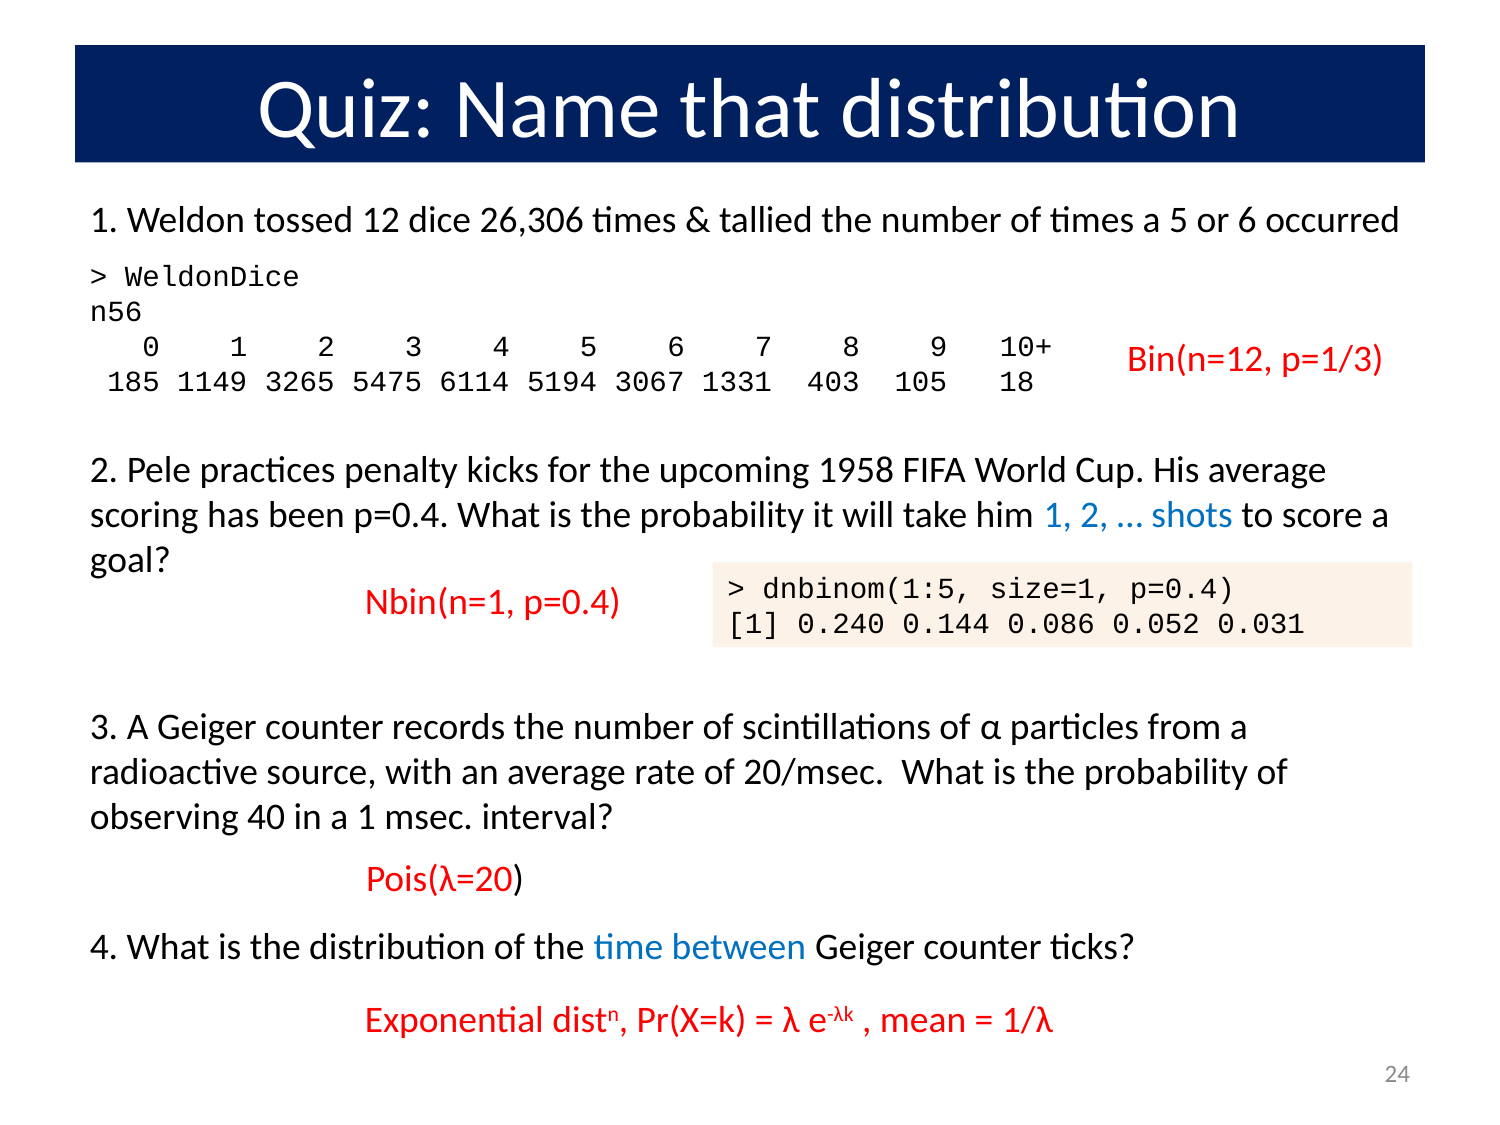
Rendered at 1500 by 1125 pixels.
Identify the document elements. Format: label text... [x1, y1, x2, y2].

text_box 2. Pele practices penalty kicks for the upcoming 1958 FIFA World Cup. His average scoring has been p=0.4. What is the probability it will take him 1, 2, … shots to score a goal? [74, 437, 1425, 588]
title Quiz: Name that distribution [75, 45, 1425, 163]
text_box > WeldonDice n56 0 1 2 3 4 5 6 7 8 9 10+ 185 1149 3265 5475 6114 5194 3067 1331 403 105 18 [75, 249, 1075, 405]
text_box 3. A Geiger counter records the number of scintillations of α particles from a radioactive source, with an average rate of 20/msec. What is the probability of observing 40 in a 1 msec. interval? [74, 694, 1425, 845]
text_box Nbin(n=1, p=0.4) [349, 569, 638, 630]
text_box 4. What is the distribution of the time between Geiger counter ticks? [75, 914, 1400, 975]
text_box Exponential distn, Pr(X=k) = λ e-λk , mean = 1/λ [349, 987, 1175, 1048]
slide_number 24 [1074, 1042, 1425, 1103]
text_box 1. Weldon tossed 12 dice 26,306 times & tallied the number of times a 5 or 6 occurred [74, 187, 1425, 248]
text_box Pois(λ=20) [351, 846, 540, 907]
text_box > dnbinom(1:5, size=1, p=0.4) [1] 0.240 0.144 0.086 0.052 0.031 [712, 562, 1413, 648]
text_box Bin(n=12, p=1/3) [1112, 326, 1425, 387]
